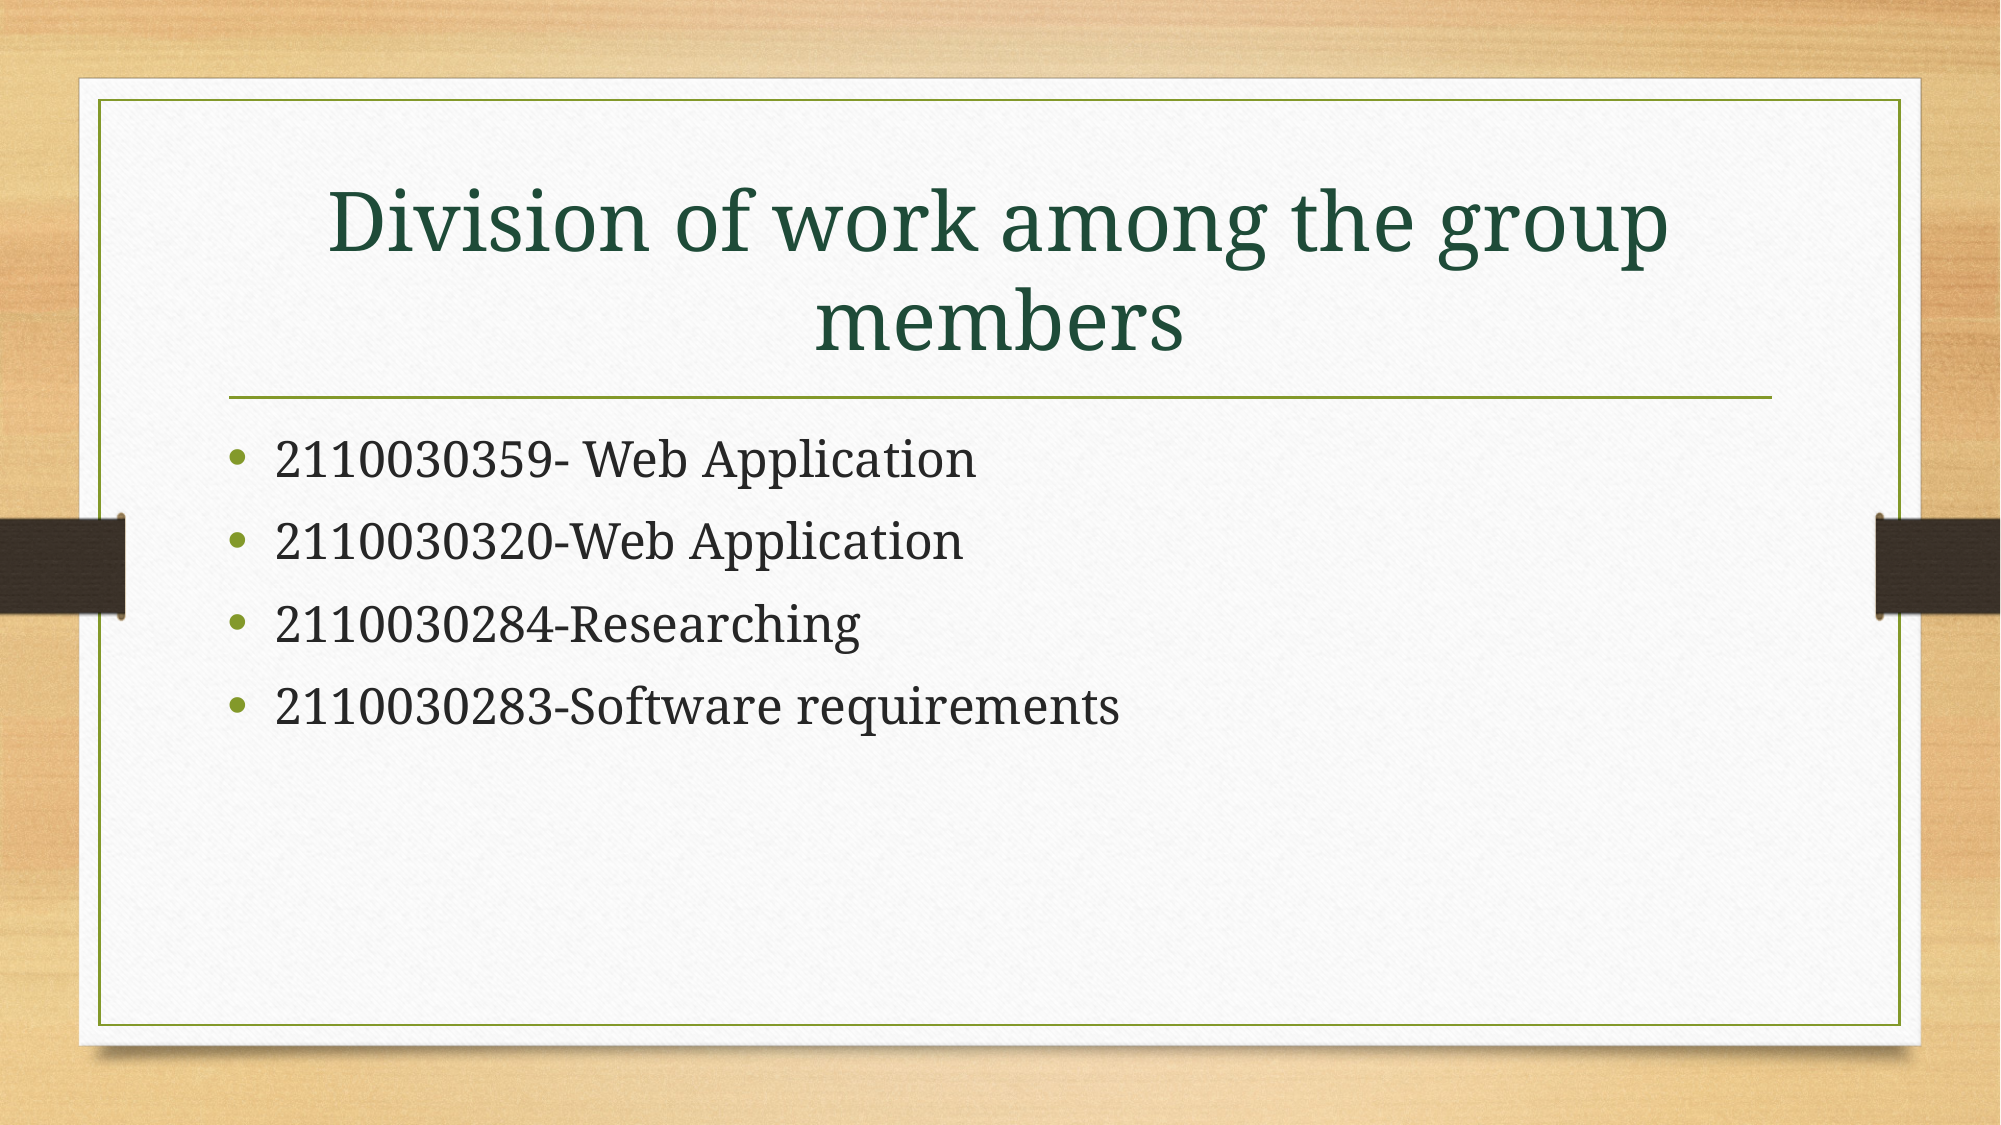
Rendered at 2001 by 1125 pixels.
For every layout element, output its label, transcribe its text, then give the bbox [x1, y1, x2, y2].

picture [0, 0, 2001, 1125]
list 2110030359- Web Application 2110030320-Web Application 2110030284-Researching 2110030283-Software requirements [212, 419, 1788, 964]
title Division of work among the group members [212, 161, 1788, 375]
